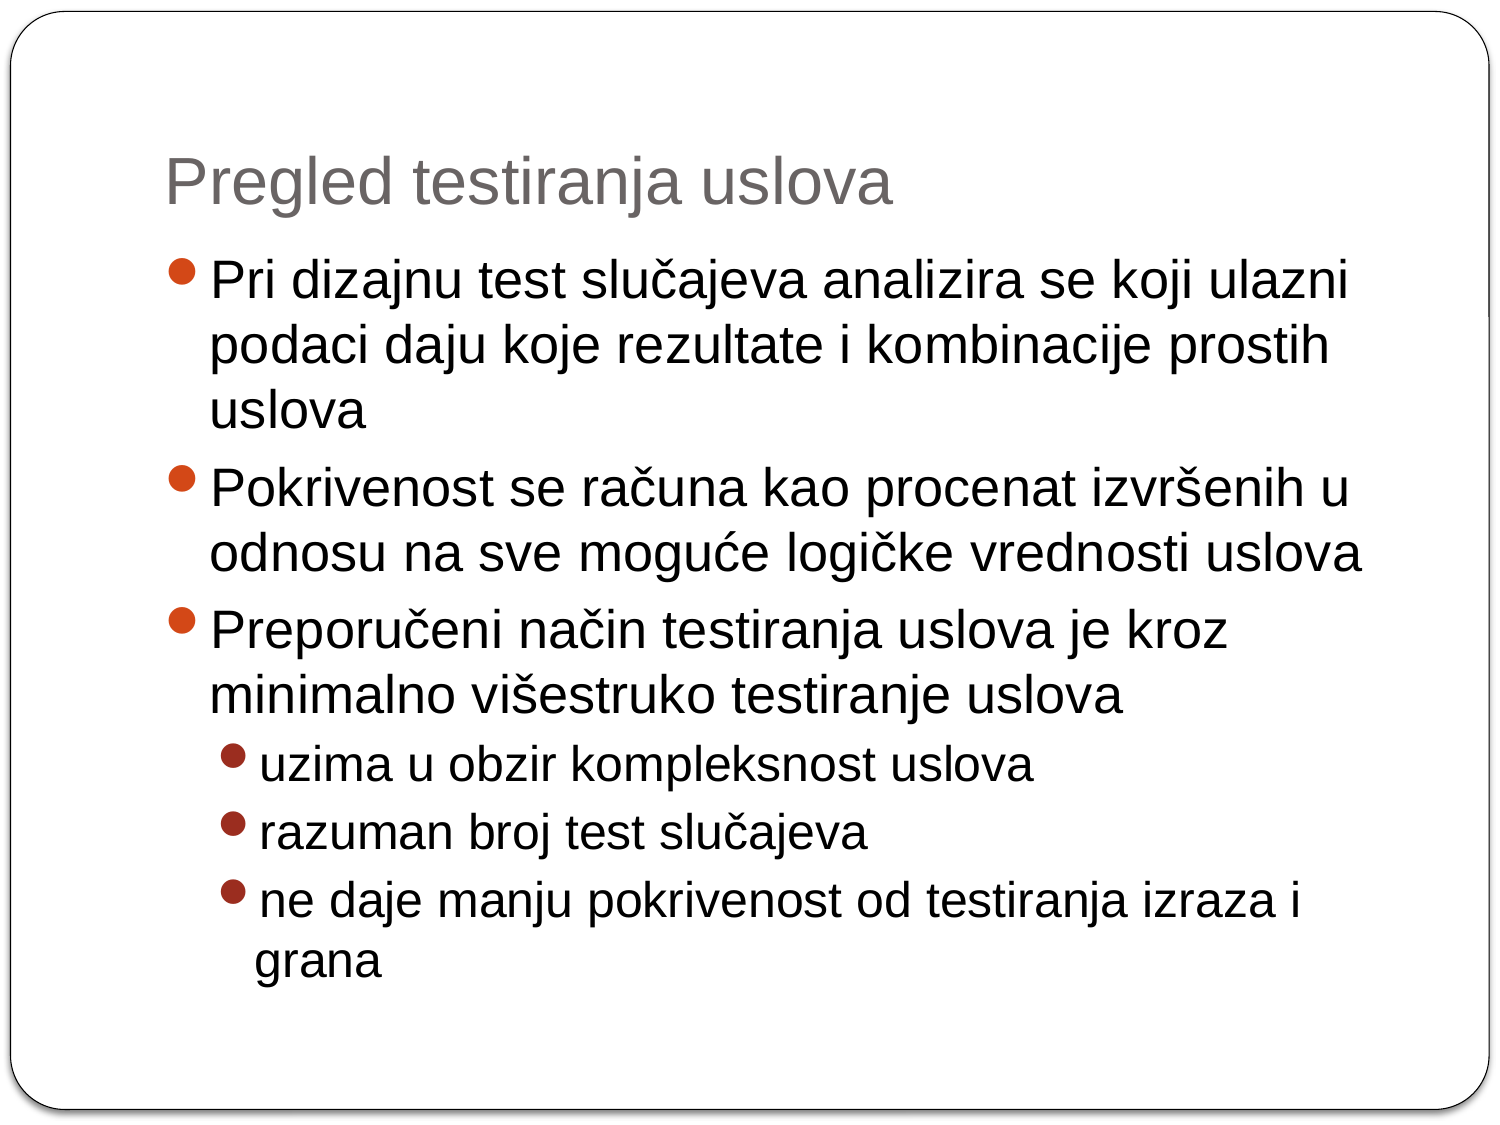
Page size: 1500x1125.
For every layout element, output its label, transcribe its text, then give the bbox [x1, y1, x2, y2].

title Pregled testiranja uslova [150, 45, 1425, 233]
list Pri dizajnu test slučajeva analizira se koji ulazni podaci daju koje rezultate i kombinacije prostih uslova Pokrivenost se računa kao procenat izvršenih u odnosu na sve moguće logičke vrednosti uslova Preporučeni način testiranja uslova je kroz minimalno višestruko testiranje uslova uzima u obzir kompleksnost uslova razuman broj test slučajeva ne daje manju pokrivenost od testiranja izraza i grana [150, 237, 1425, 1050]
